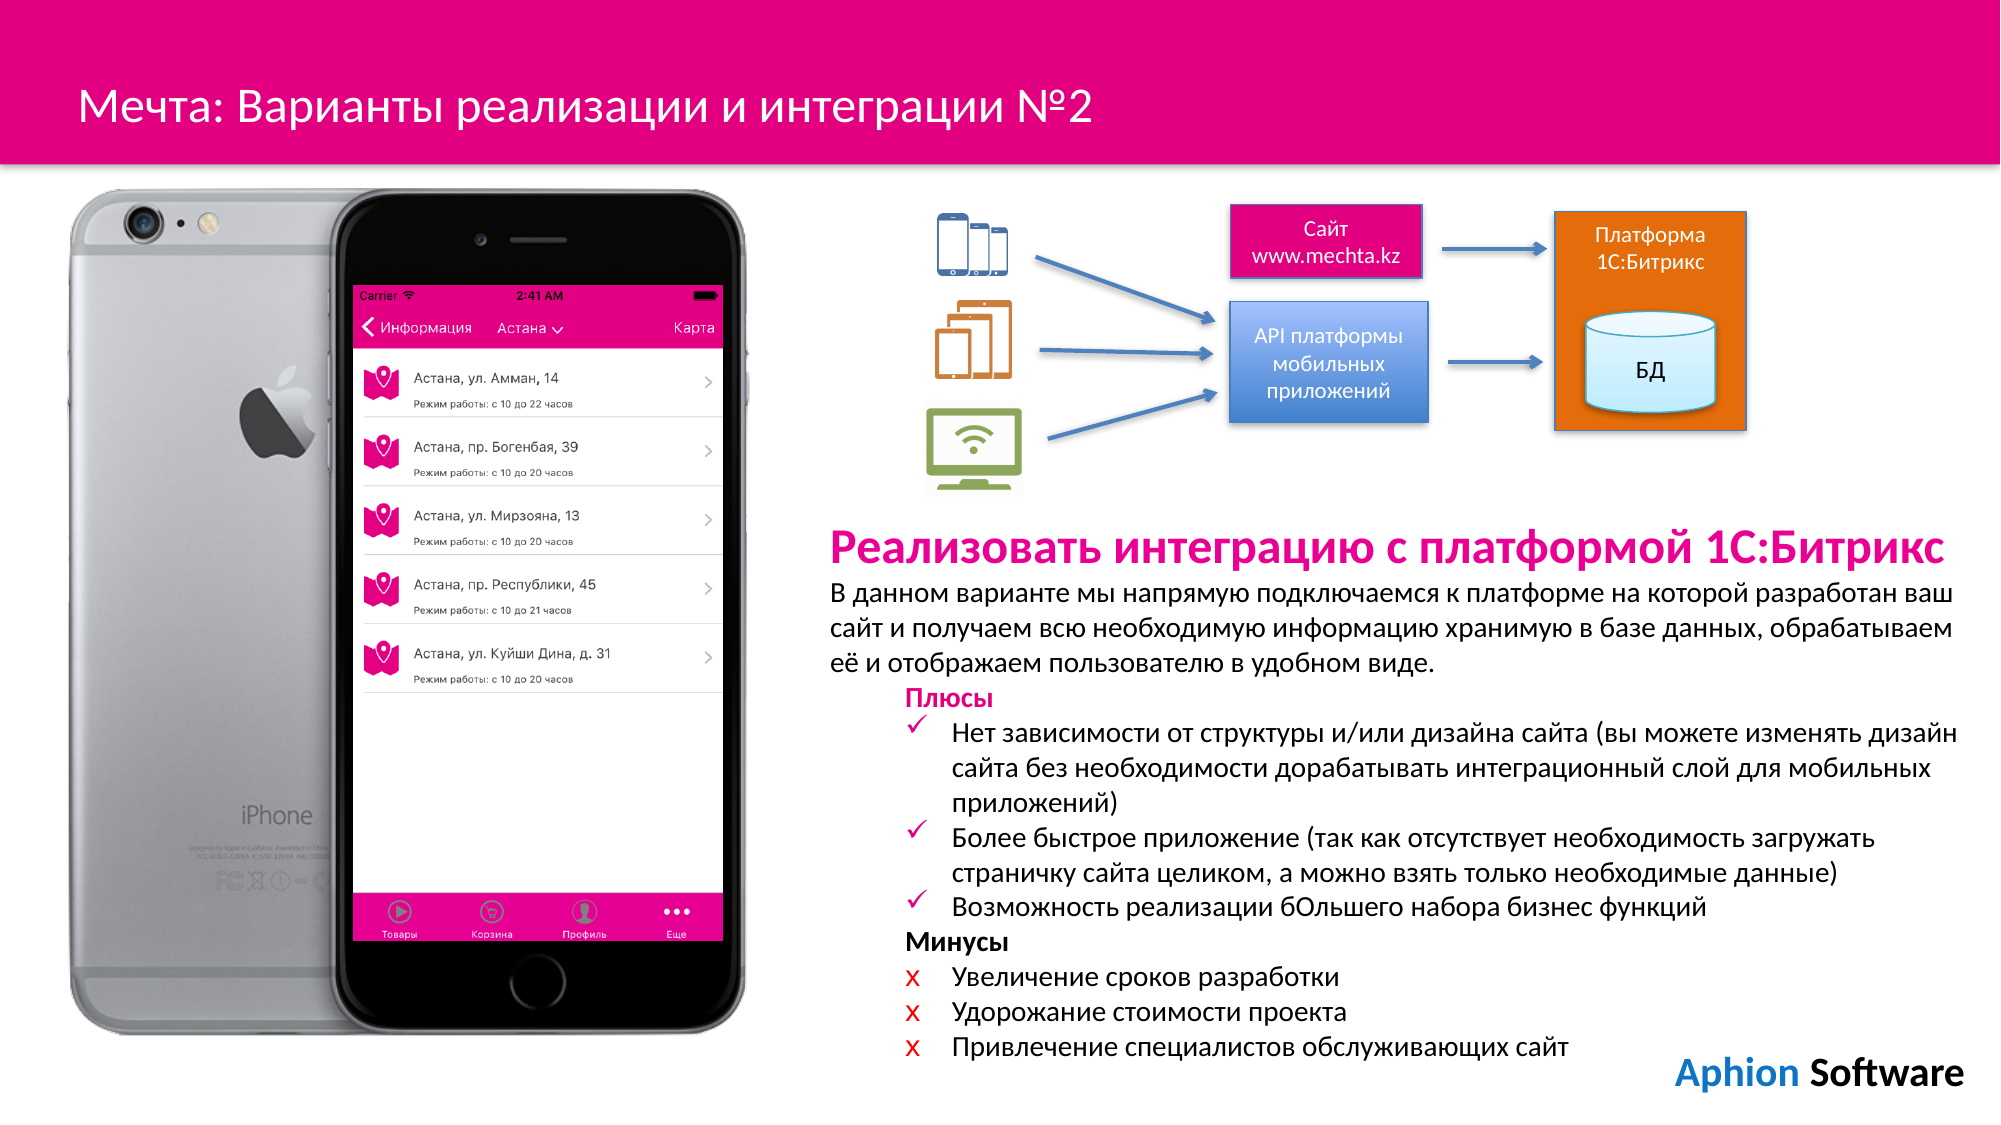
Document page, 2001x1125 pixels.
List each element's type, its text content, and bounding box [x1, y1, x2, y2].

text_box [1035, 256, 1216, 322]
picture [924, 399, 1024, 499]
picture [935, 300, 1012, 379]
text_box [1047, 392, 1218, 440]
text_box Реализовать интеграцию с платформой 1C:Битрикс В данном варианте мы напрямую подключаемся к платформе на которой разработан ваш сайт и получаем всю необходимую информацию хранимую в базе данных, обрабатываем её и отображаем пользователю в удобном виде. Плюсы Нет зависимости от структуры и/или дизайна сайта (вы можете изменять дизайн сайта без необходимости дорабатывать интеграционный слой для мобильных приложений) Более быстрое приложение (так как отсутствует необходимость загружать страничку сайта целиком, а можно взять только необходимые данные) Возможность реализации бОльшего набора бизнес функций Минусы Увеличение сроков разработки Удорожание стоимости проекта Привлечение специалистов обслуживающих сайт [815, 505, 1981, 1070]
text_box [1039, 349, 1214, 355]
picture [937, 212, 1008, 276]
text_box API платформы мобильных приложений [1229, 301, 1429, 423]
text_box Aphion Software [1644, 1070, 1980, 1103]
text_box БД [1585, 310, 1717, 414]
text_box Платформа 1С:Битрикс [1554, 211, 1747, 431]
text_box Сайт www.mechta.kz [1230, 204, 1423, 279]
text_box Мечта: Варианты реализации и интеграции №2 [62, 64, 1250, 140]
picture [65, 187, 752, 1039]
text_box [0, 0, 2000, 165]
